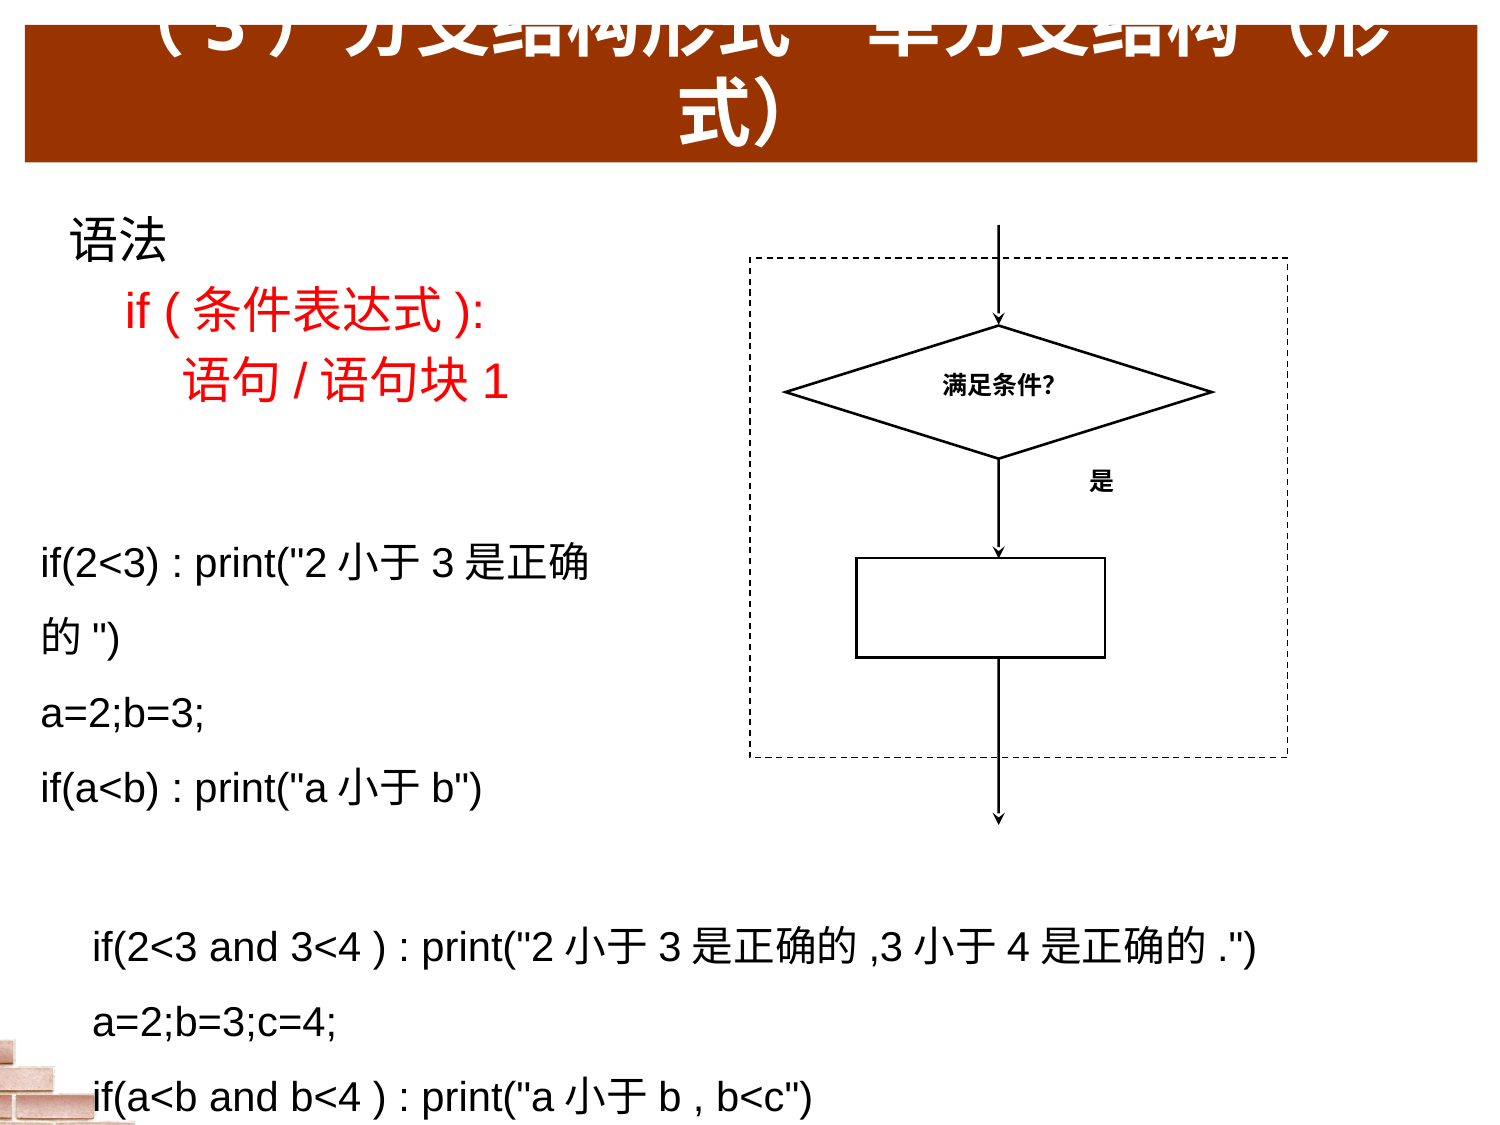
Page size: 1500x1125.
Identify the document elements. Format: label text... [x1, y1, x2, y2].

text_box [749, 224, 1288, 826]
text_box （3）分支结构形式—单分支结构（形式） [24, 24, 1478, 163]
text_box if(2<3 and 3<4 ) : print("2小于3是正确的,3小于4是正确的.") a=2;b=3;c=4; if(a<b and b<4 ) : print("a小于b , b<c") [77, 887, 1363, 1125]
text_box 语法 if (条件表达式): 语句/语句块1 [53, 200, 1500, 425]
text_box if(2<3) : print("2小于3是正确的") a=2;b=3; if(a<b) : print("a小于b") [25, 503, 661, 819]
picture [0, 992, 77, 1125]
